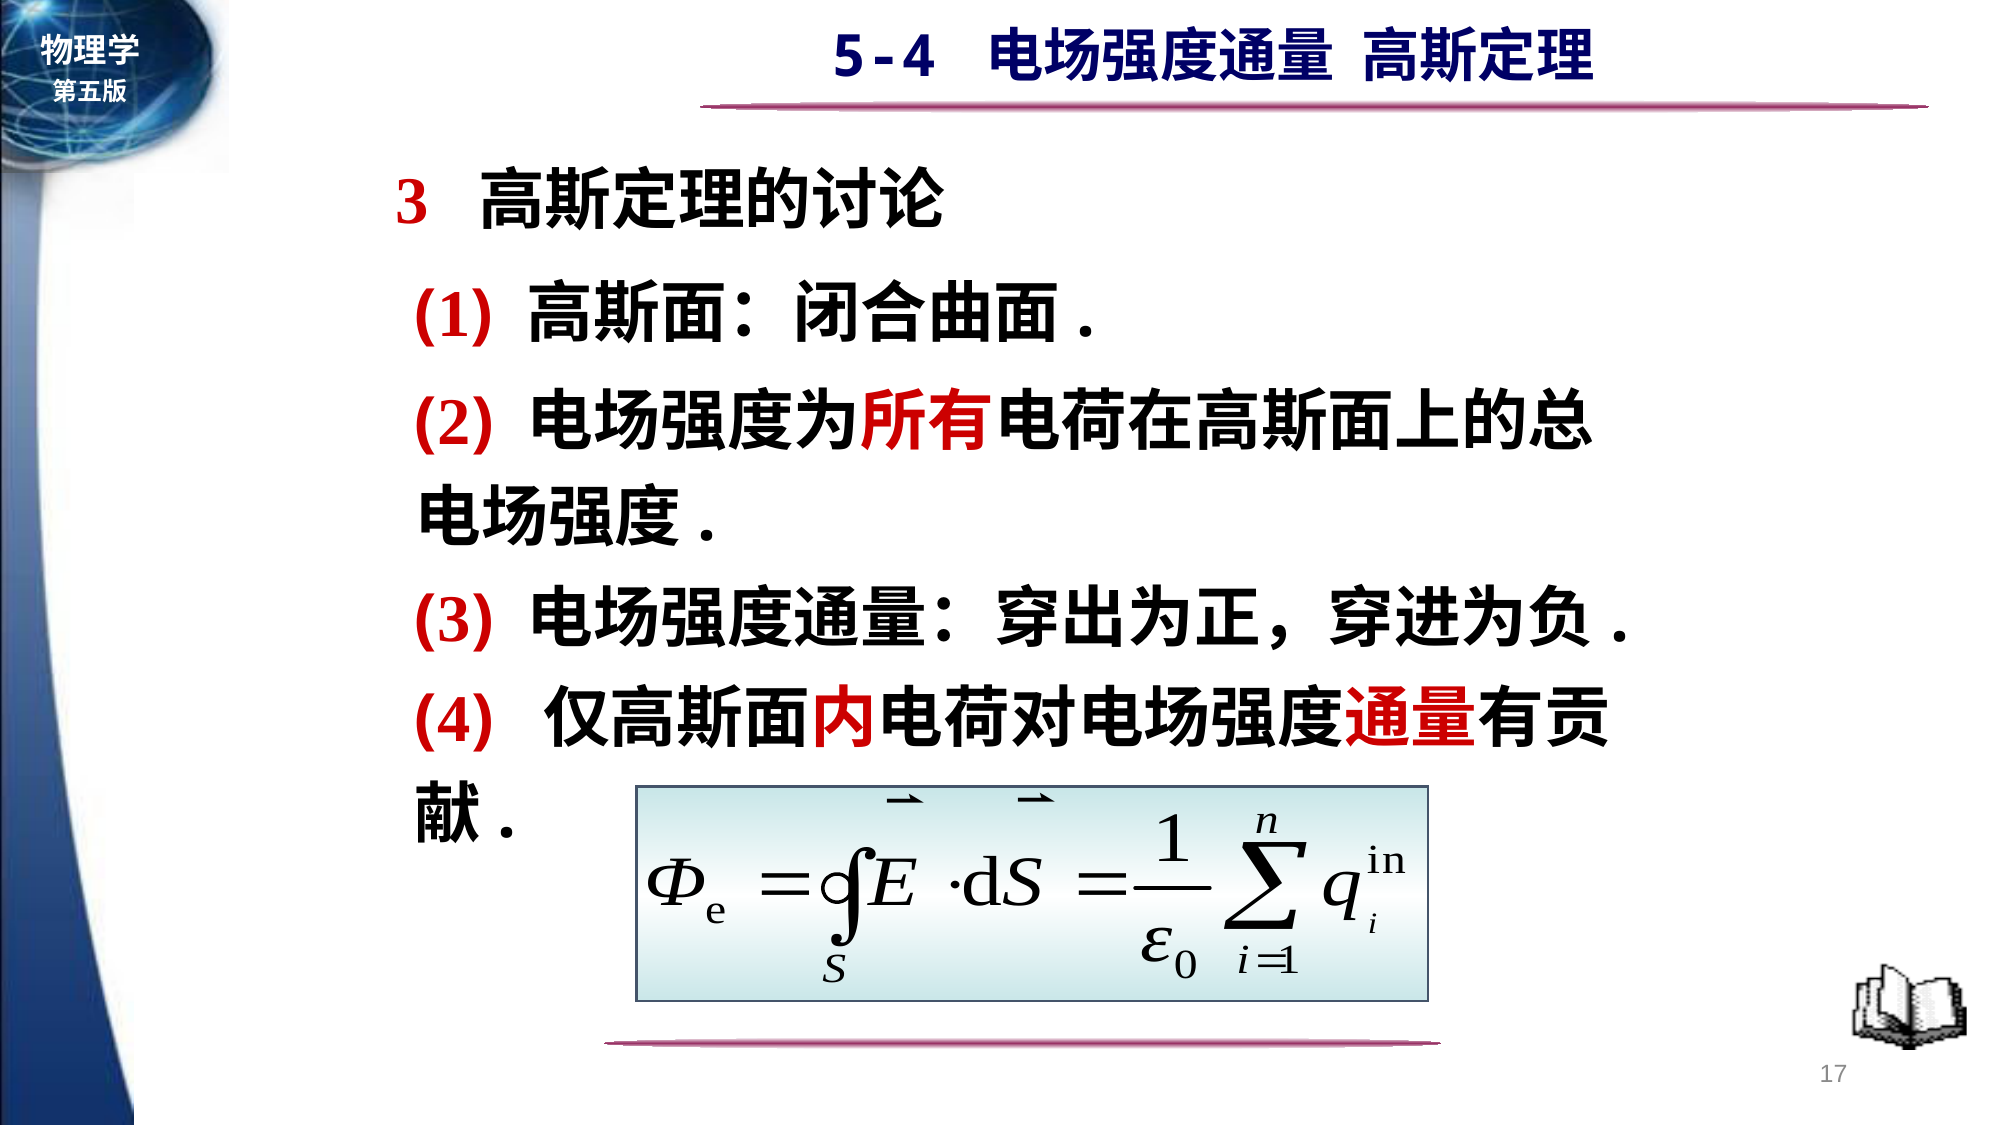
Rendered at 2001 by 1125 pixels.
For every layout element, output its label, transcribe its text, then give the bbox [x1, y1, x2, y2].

text_box 3 高斯定理的讨论 [380, 149, 961, 245]
picture [1850, 962, 1967, 1050]
text_box (3) 电场强度通量：穿出为正，穿进为负. [399, 551, 1700, 651]
text_box (2) 电场强度为所有电荷在高斯面上的总电场强度. [399, 354, 1638, 551]
slide_number 17 [1412, 1042, 1863, 1103]
text_box (1) 高斯面：闭合曲面. [399, 262, 1600, 354]
picture [0, 0, 229, 1125]
text_box (4) 仅高斯面内电荷对电场强度通量有贡献. [399, 651, 1725, 859]
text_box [637, 787, 1428, 1001]
